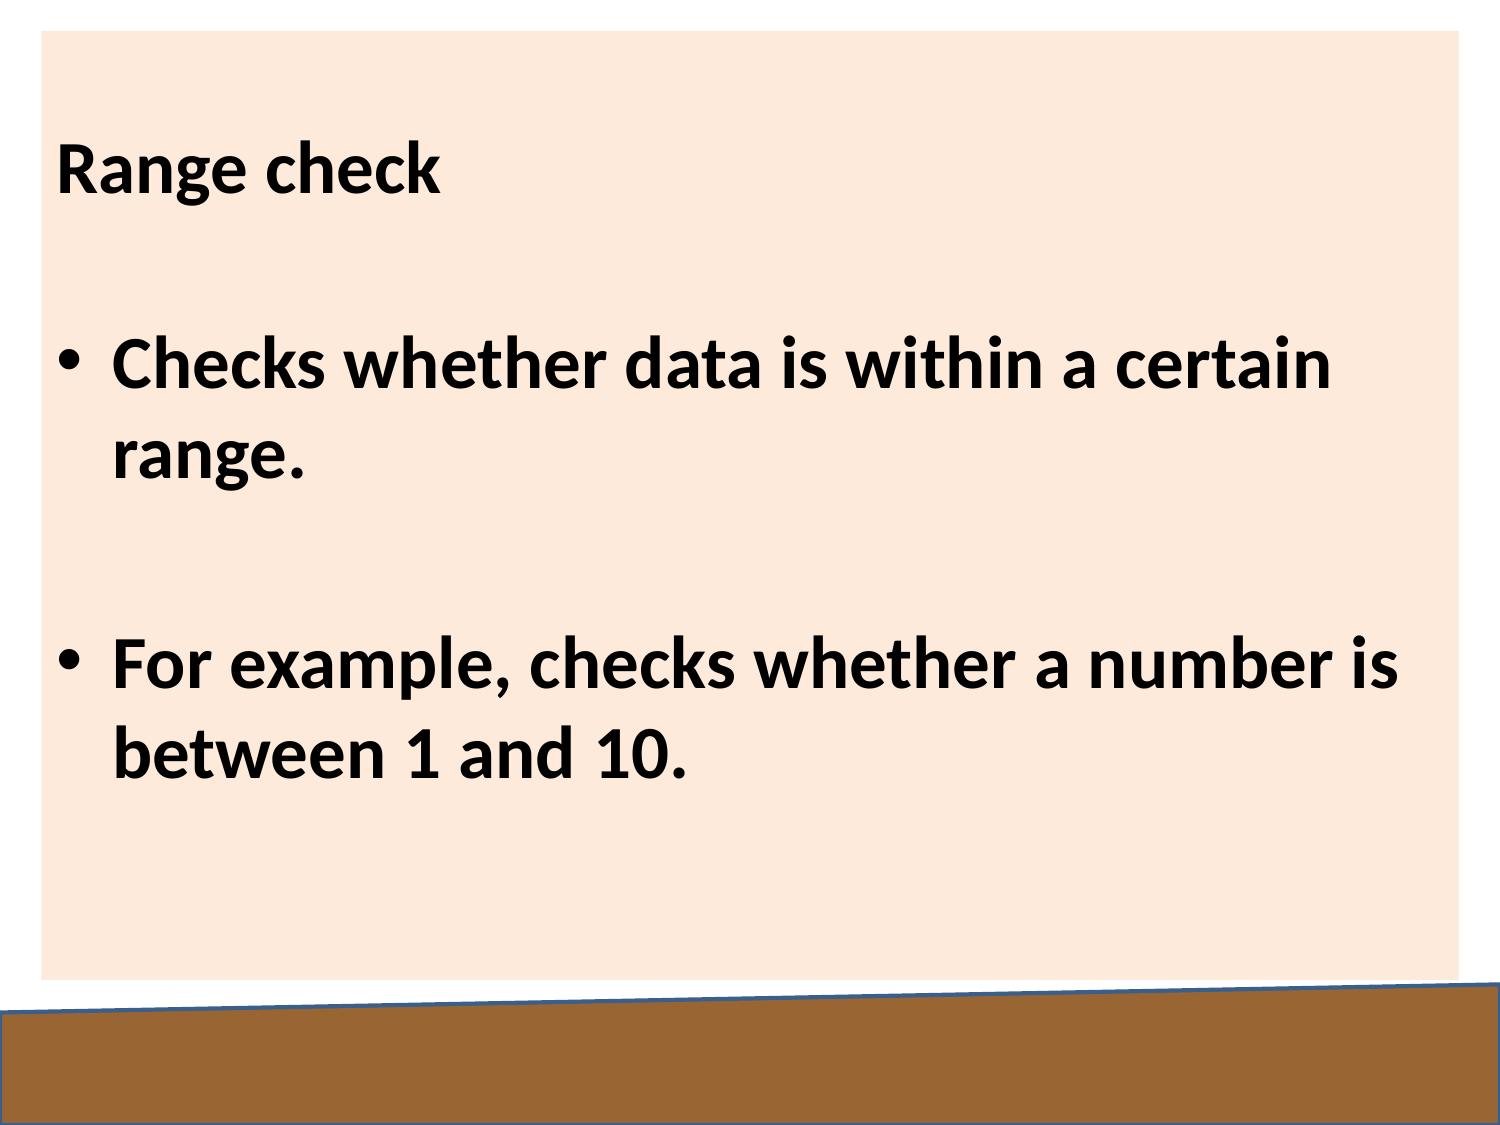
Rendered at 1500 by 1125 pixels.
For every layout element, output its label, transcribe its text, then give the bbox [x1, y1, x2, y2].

text_box Range check Checks whether data is within a certain range. For example, checks whether a number is between 1 and 10. [41, 30, 1459, 980]
